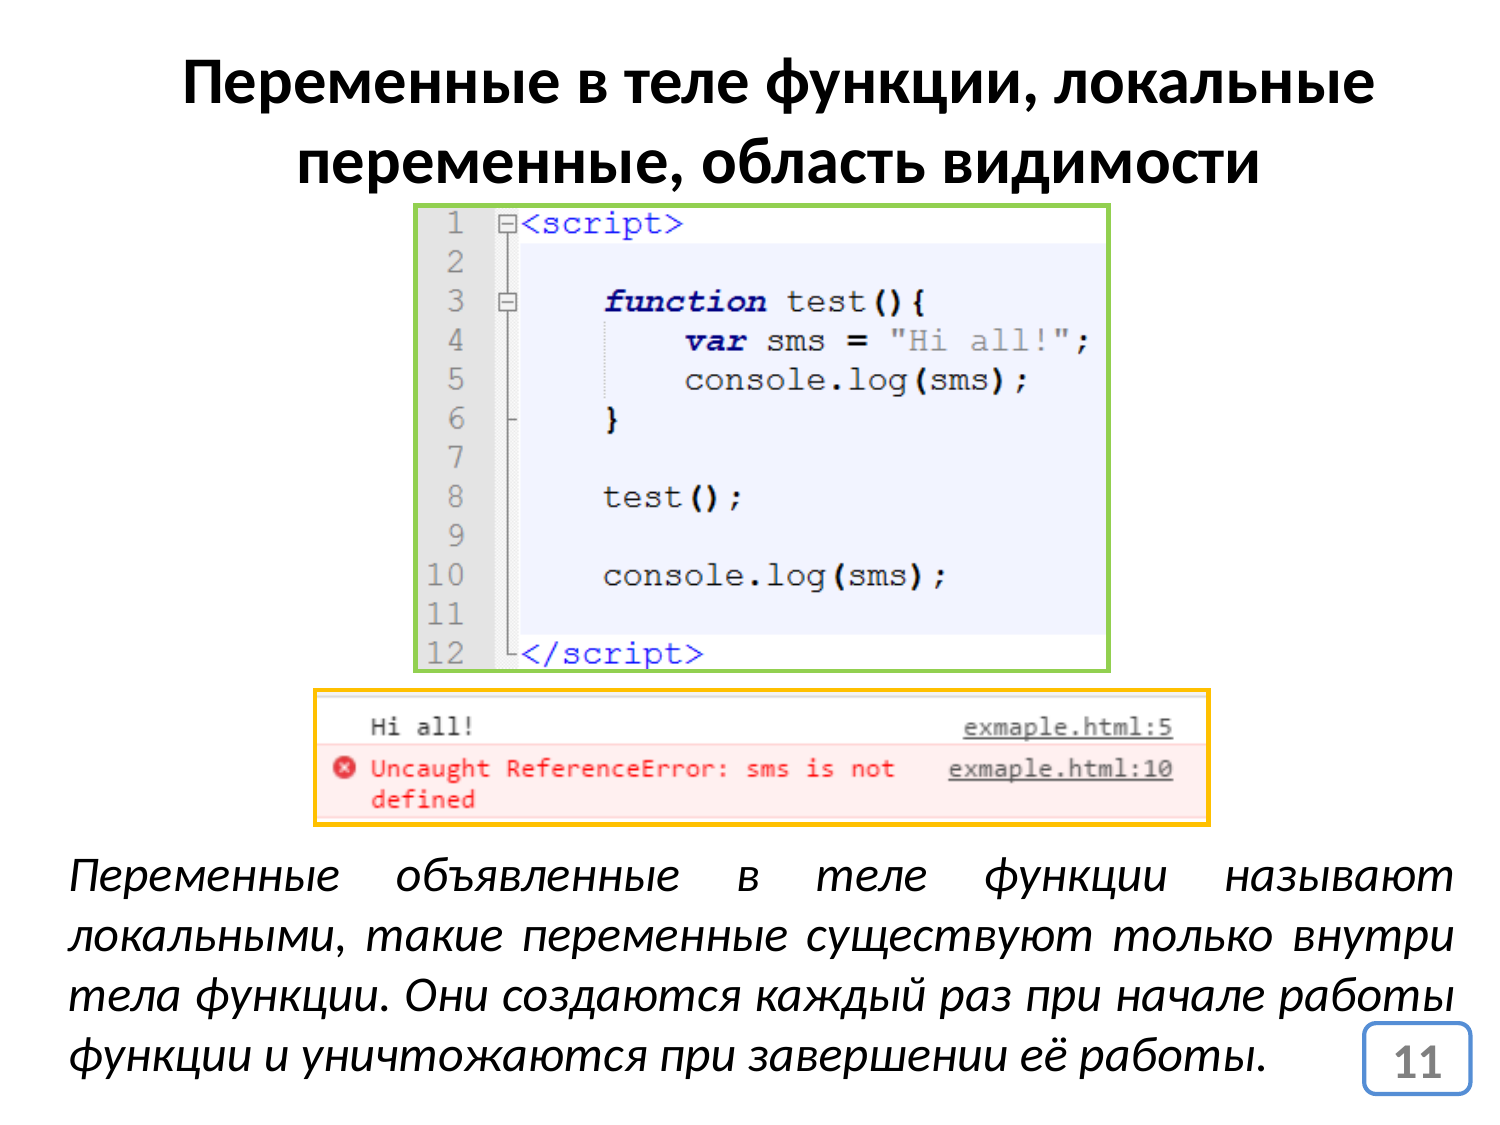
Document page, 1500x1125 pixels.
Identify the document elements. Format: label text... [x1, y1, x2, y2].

text_box Переменные объявленные в теле функции называют локальными, такие переменные существуют только внутри тела функции. Они создаются каждый раз при начале работы функции и уничтожаются при завершении её работы. [53, 834, 1471, 1089]
text_box 11 [1363, 1028, 1473, 1097]
picture [317, 692, 1207, 823]
text_box Переменные в теле функции, локальные переменные, область видимости [100, 29, 1459, 205]
picture [417, 207, 1107, 670]
